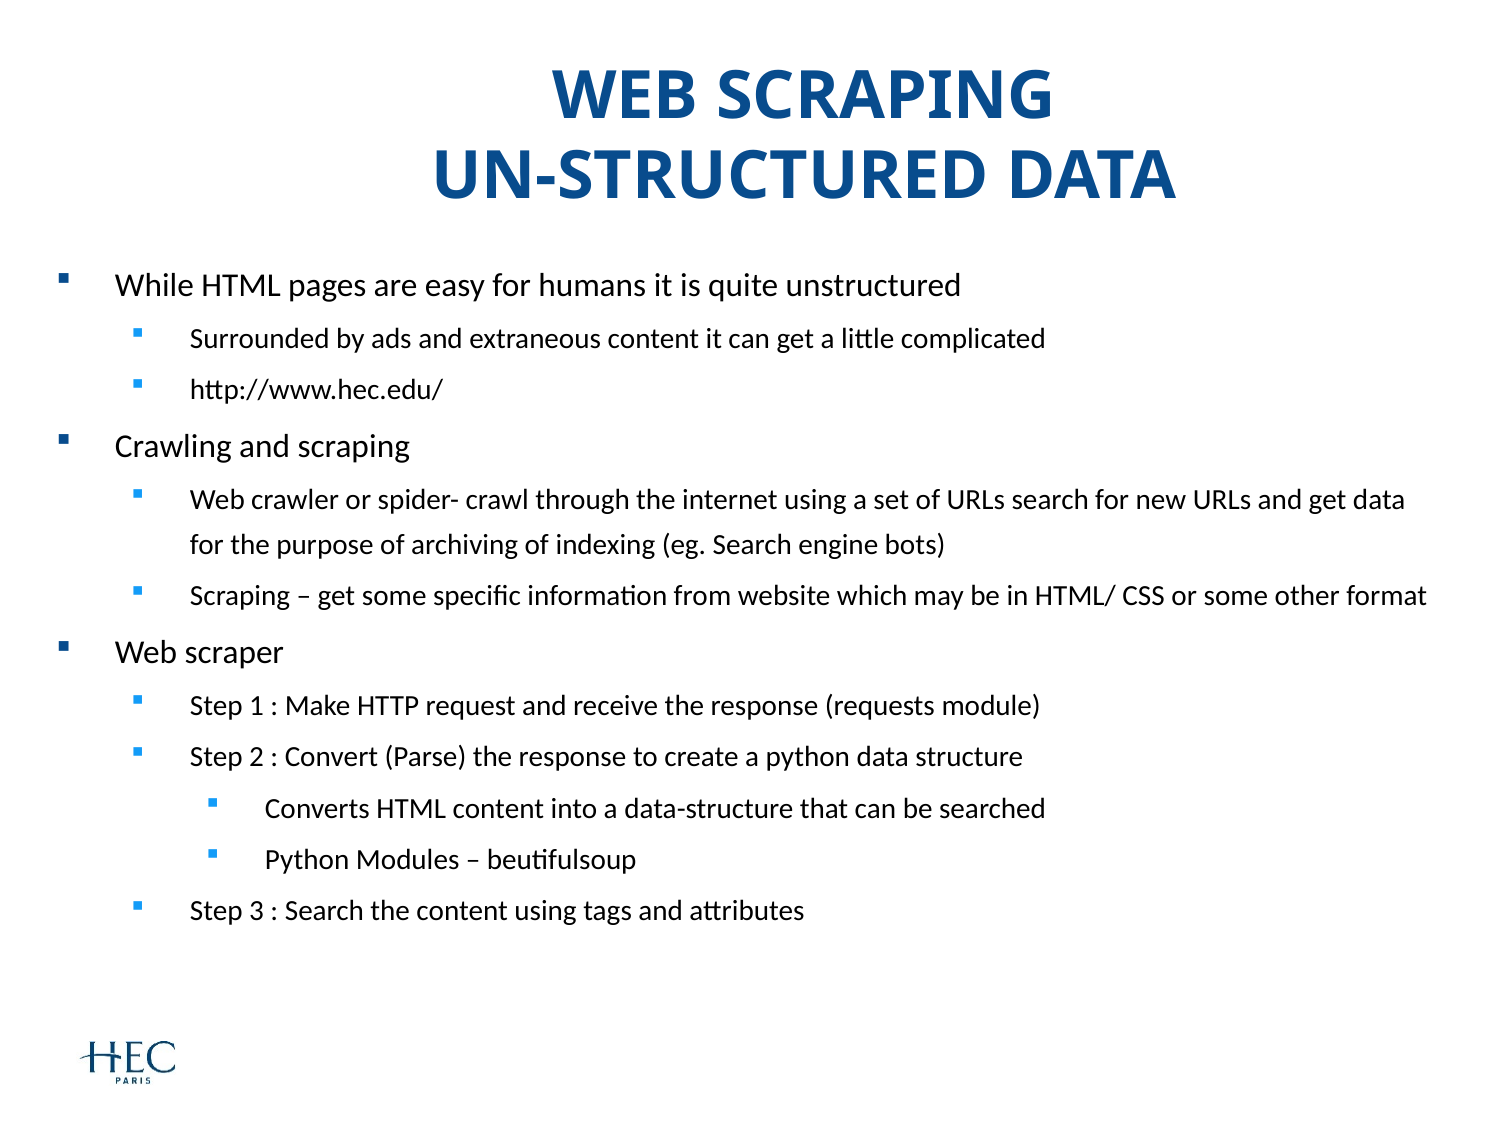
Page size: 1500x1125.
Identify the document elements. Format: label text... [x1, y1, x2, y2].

text_box While HTML pages are easy for humans it is quite unstructured Surrounded by ads and extraneous content it can get a little complicated http://www.hec.edu/ Crawling and scraping Web crawler or spider- crawl through the internet using a set of URLs search for new URLs and get data for the purpose of archiving of indexing (eg. Search engine bots) Scraping – get some specific information from website which may be in HTML/ CSS or some other format Web scraper Step 1 : Make HTTP request and receive the response (requests module) Step 2 : Convert (Parse) the response to create a python data structure Converts HTML content into a data-structure that can be searched Python Modules – beutifulsoup Step 3 : Search the content using tags and attributes [41, 243, 1447, 964]
text_box Web scraping UN-Structured data [182, 45, 1425, 161]
picture [76, 1041, 185, 1088]
